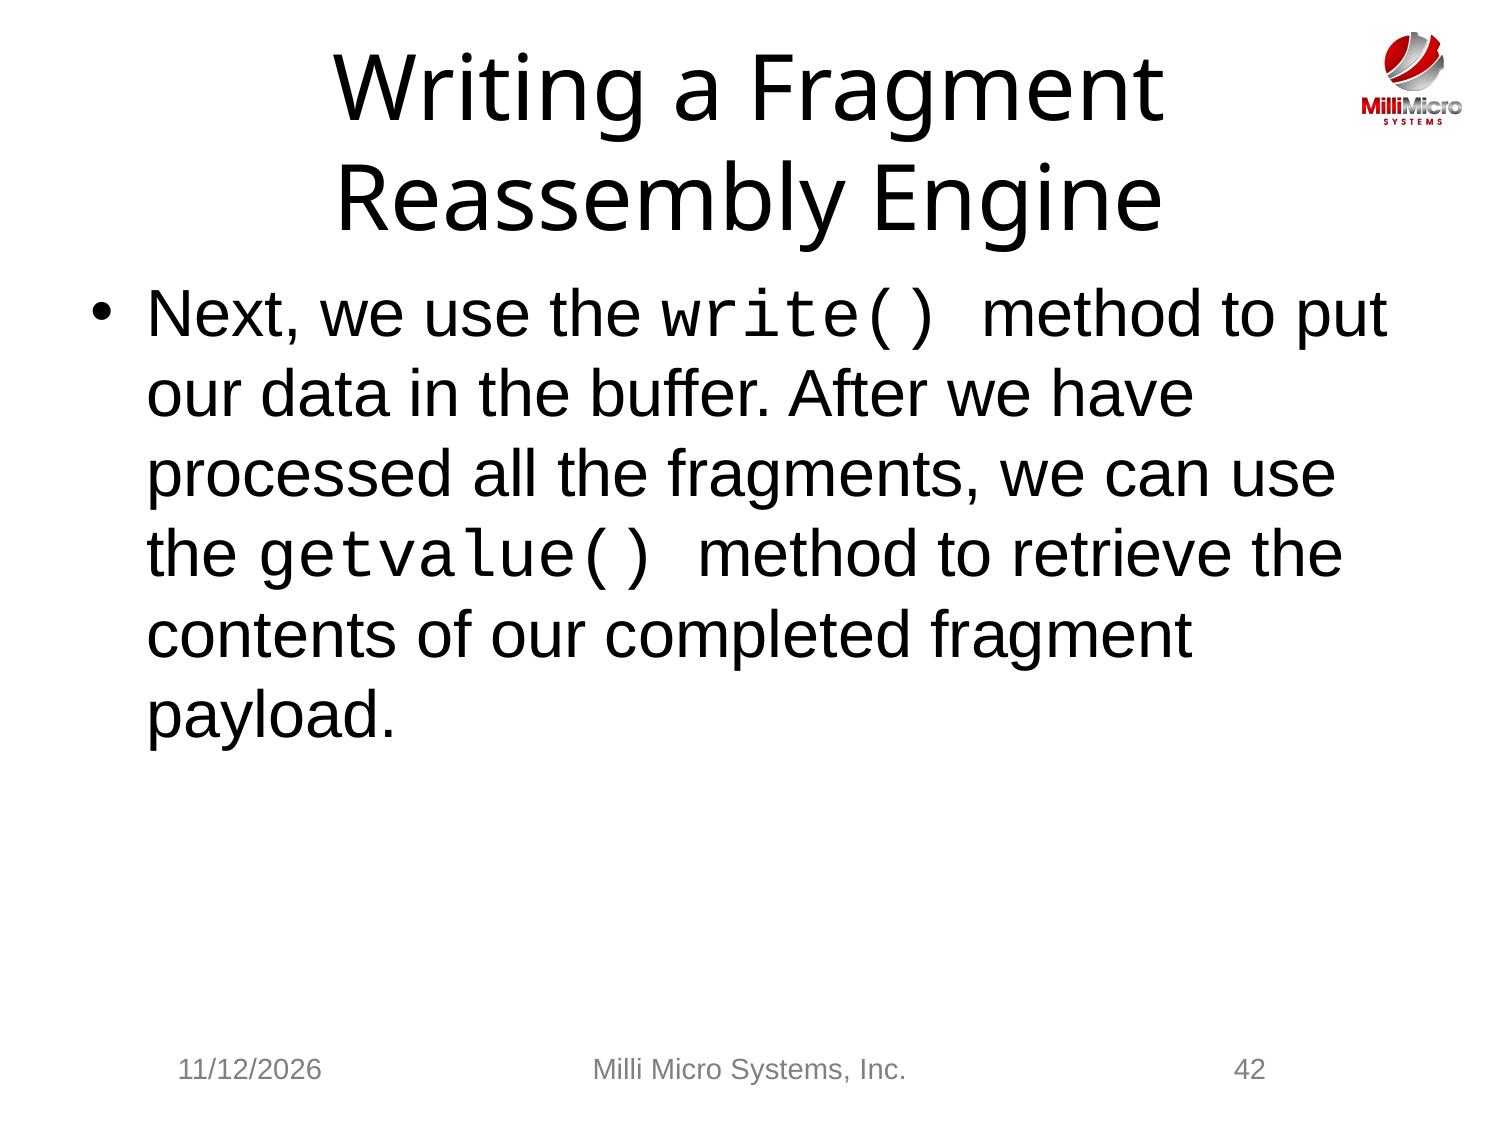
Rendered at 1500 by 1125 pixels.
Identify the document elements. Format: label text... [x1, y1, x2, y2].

picture [1362, 32, 1462, 125]
slide_number 42 [1074, 1042, 1425, 1103]
footer Milli Micro Systems, Inc. [512, 1042, 988, 1103]
title Writing a Fragment Reassembly Engine [75, 45, 1425, 233]
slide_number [75, 1042, 425, 1103]
list Next, we use the write() method to put our data in the buffer. After we have processed all the fragments, we can use the getvalue() method to retrieve the contents of our completed fragment payload. [75, 262, 1425, 1005]
